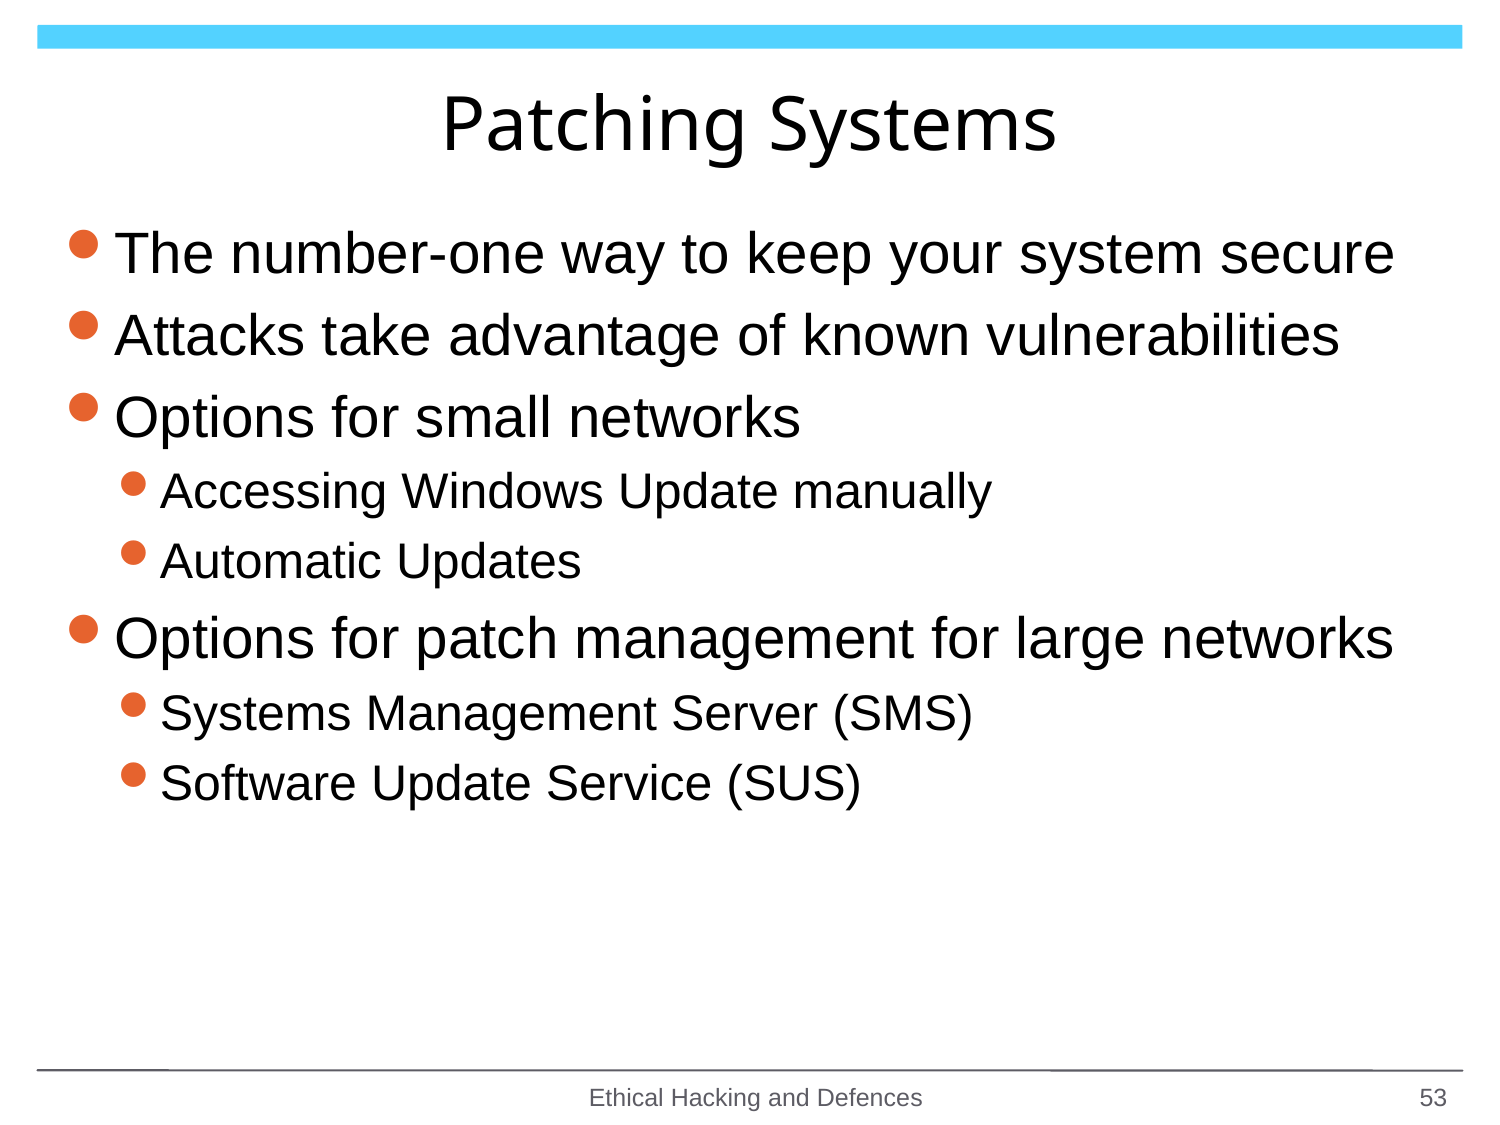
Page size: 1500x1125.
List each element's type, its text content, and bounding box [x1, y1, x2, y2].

footer Ethical Hacking and Defences [474, 1069, 1038, 1123]
title Patching Systems [50, 45, 1450, 197]
slide_number 53 [1112, 1069, 1463, 1123]
list The number-one way to keep your system secure Attacks take advantage of known vulnerabilities Options for small networks Accessing Windows Update manually Automatic Updates Options for patch management for large networks Systems Management Server (SMS) Software Update Service (SUS) [50, 208, 1450, 1050]
